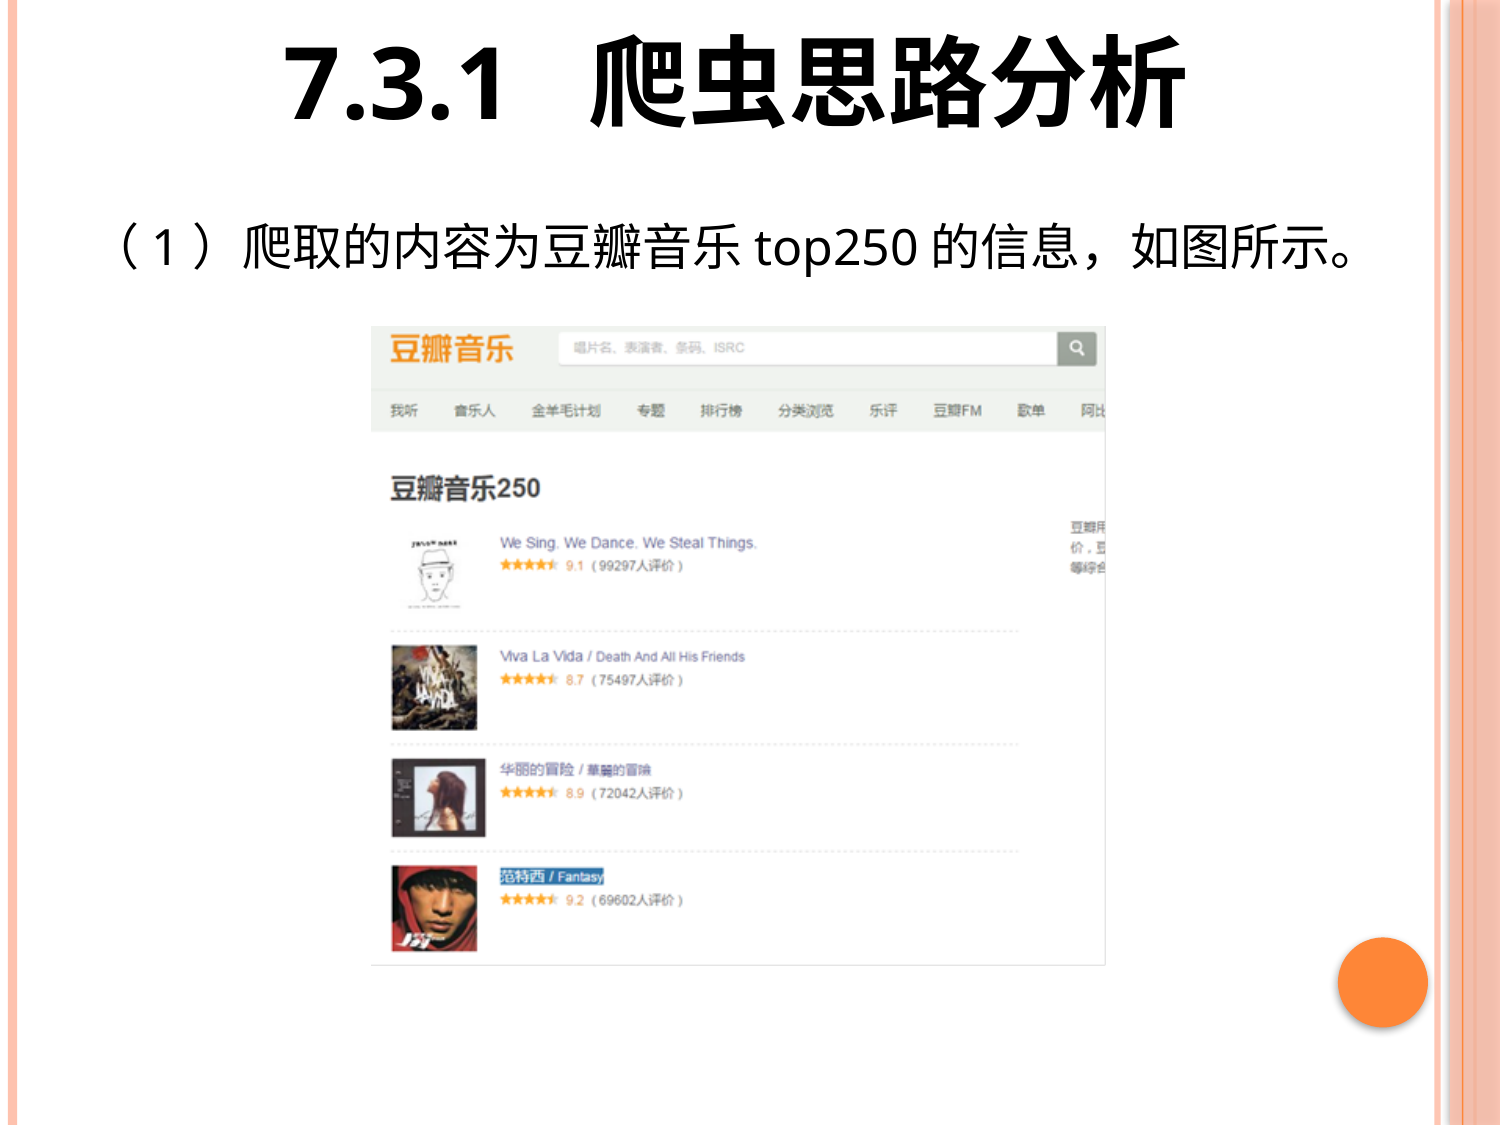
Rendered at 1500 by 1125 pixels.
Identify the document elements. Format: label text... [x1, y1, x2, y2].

picture [371, 325, 1107, 968]
list （1）爬取的内容为豆瓣音乐top250的信息，如图所示。 [75, 208, 1365, 1062]
title 7.3.1 爬虫思路分析 [123, 4, 1349, 147]
